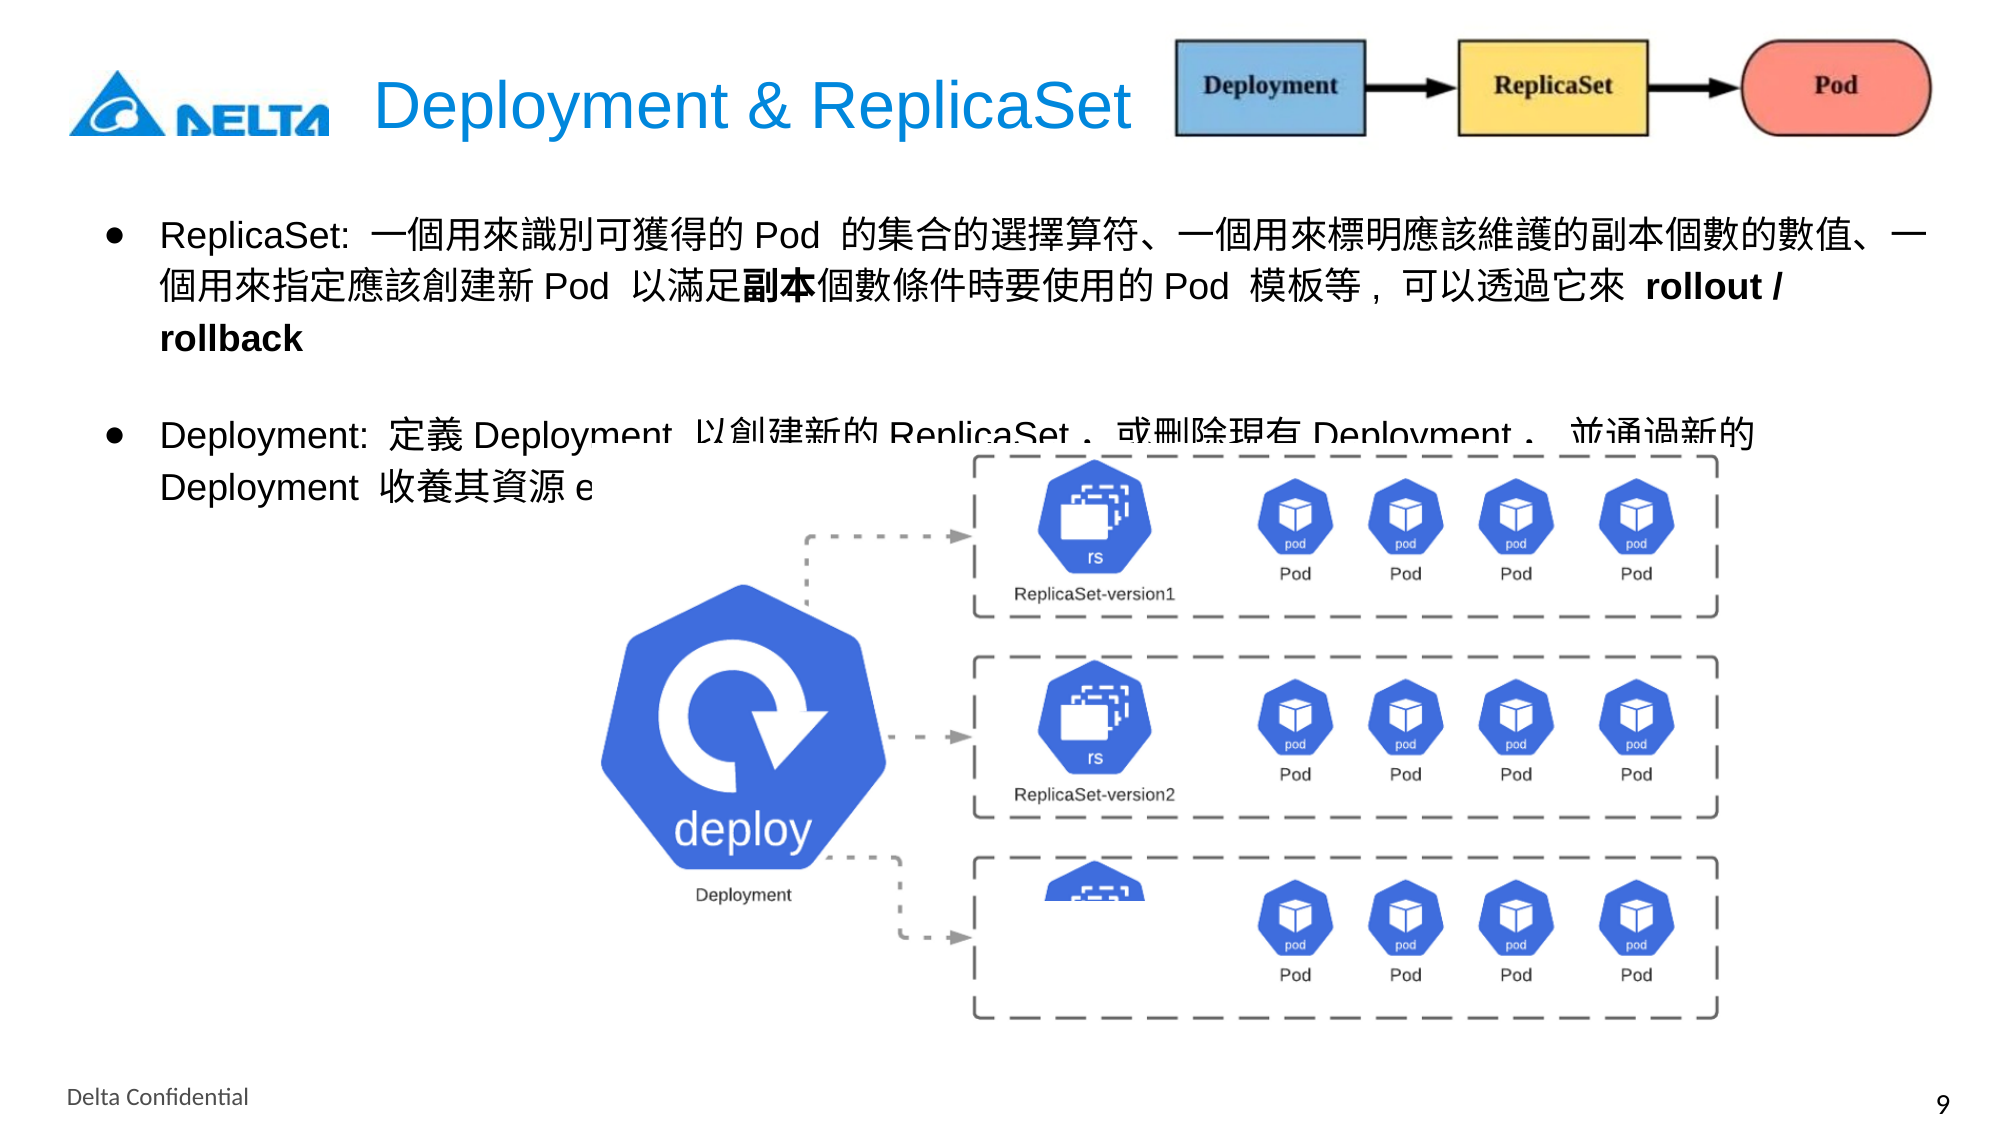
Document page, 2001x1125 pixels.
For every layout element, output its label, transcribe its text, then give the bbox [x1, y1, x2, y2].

title Deployment & ReplicaSet [358, 53, 1945, 173]
list ReplicaSet: 一個用來識別可獲得的Pod 的集合的選擇算符、一個用來標明應該維護的副本個數的數值、一個用來指定應該創建新Pod 以滿足副本個數條件時要使用的Pod 模板等, 可以透過它來 rollout / rollback Deployment: 定義Deployment 以創建新的ReplicaSet，或刪除現有Deployment， 並通過新的Deployment 收養其資源ex: pods [69, 196, 1945, 1012]
picture [1163, 16, 1946, 153]
picture [591, 442, 1731, 1031]
picture [69, 70, 329, 136]
